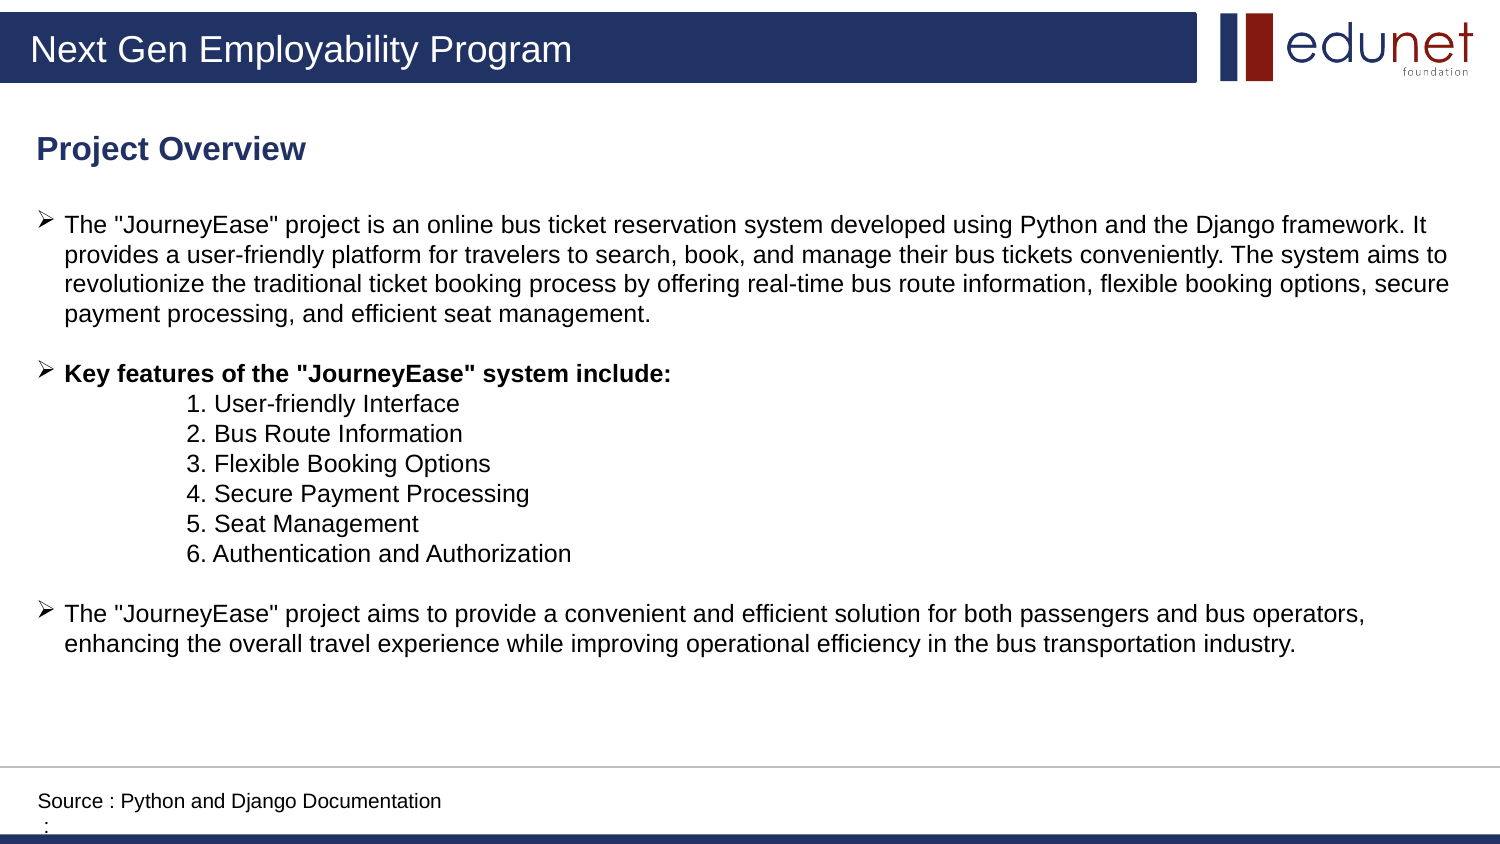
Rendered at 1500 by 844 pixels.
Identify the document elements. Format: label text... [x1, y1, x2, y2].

text_box The "JourneyEase" project is an online bus ticket reservation system developed using Python and the Django framework. It provides a user-friendly platform for travelers to search, book, and manage their bus tickets conveniently. The system aims to revolutionize the traditional ticket booking process by offering real-time bus route information, flexible booking options, secure payment processing, and efficient seat management. Key features of the "JourneyEase" system include: 1. User-friendly Interface 2. Bus Route Information 3. Flexible Booking Options 4. Secure Payment Processing 5. Seat Management 6. Authentication and Authorization The "JourneyEase" project aims to provide a convenient and efficient solution for both passengers and bus operators, enhancing the overall travel experience while improving operational efficiency in the bus transportation industry. [21, 776, 1486, 844]
picture [1279, 14, 1482, 83]
text_box The "JourneyEase" project is an online bus ticket reservation system developed using Python and the Django framework. It provides a user-friendly platform for travelers to search, book, and manage their bus tickets conveniently. The system aims to revolutionize the traditional ticket booking process by offering real-time bus route information, flexible booking options, secure payment processing, and efficient seat management. Key features of the "JourneyEase" system include: 1. User-friendly Interface 2. Bus Route Information 3. Flexible Booking Options 4. Secure Payment Processing 5. Seat Management 6. Authentication and Authorization The "JourneyEase" project aims to provide a convenient and efficient solution for both passengers and bus operators, enhancing the overall travel experience while improving operational efficiency in the bus transportation industry. [21, 200, 1486, 766]
title Project Overview [21, 111, 504, 165]
